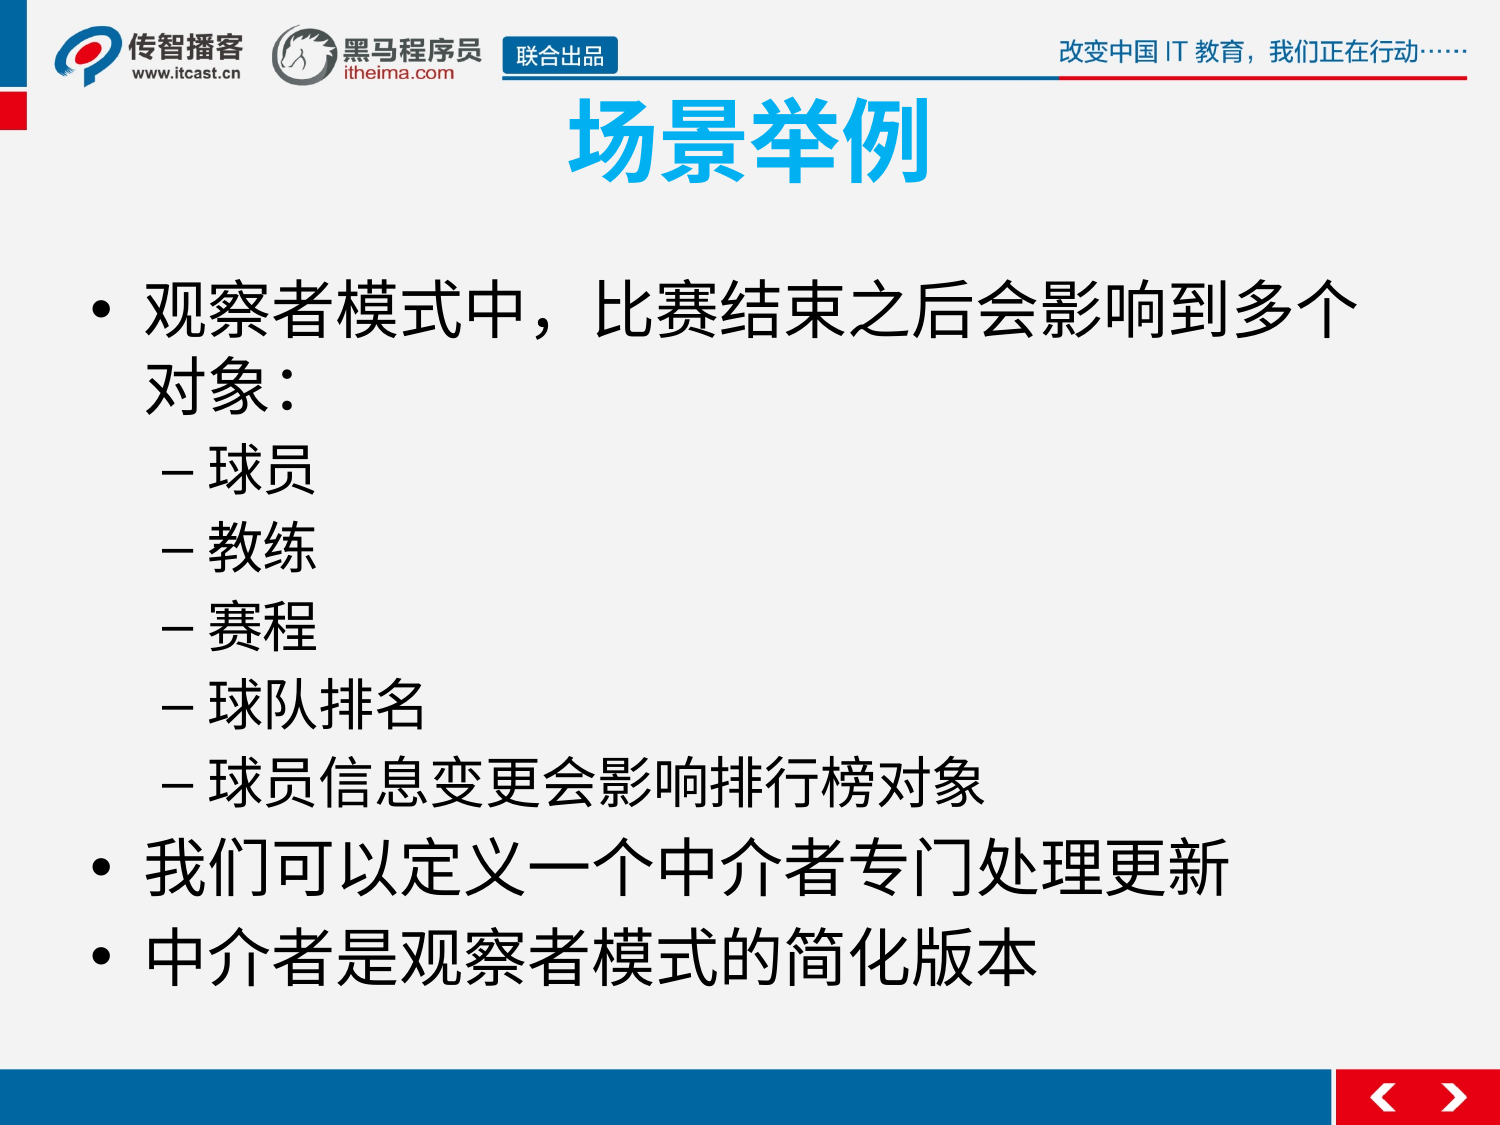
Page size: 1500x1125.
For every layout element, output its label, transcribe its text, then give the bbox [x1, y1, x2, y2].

title 场景举例 [75, 45, 1425, 233]
list 观察者模式中，比赛结束之后会影响到多个对象： 球员 教练 赛程 球队排名 球员信息变更会影响排行榜对象 我们可以定义一个中介者专门处理更新 中介者是观察者模式的简化版本 [75, 262, 1425, 1005]
picture [0, 0, 1500, 1125]
